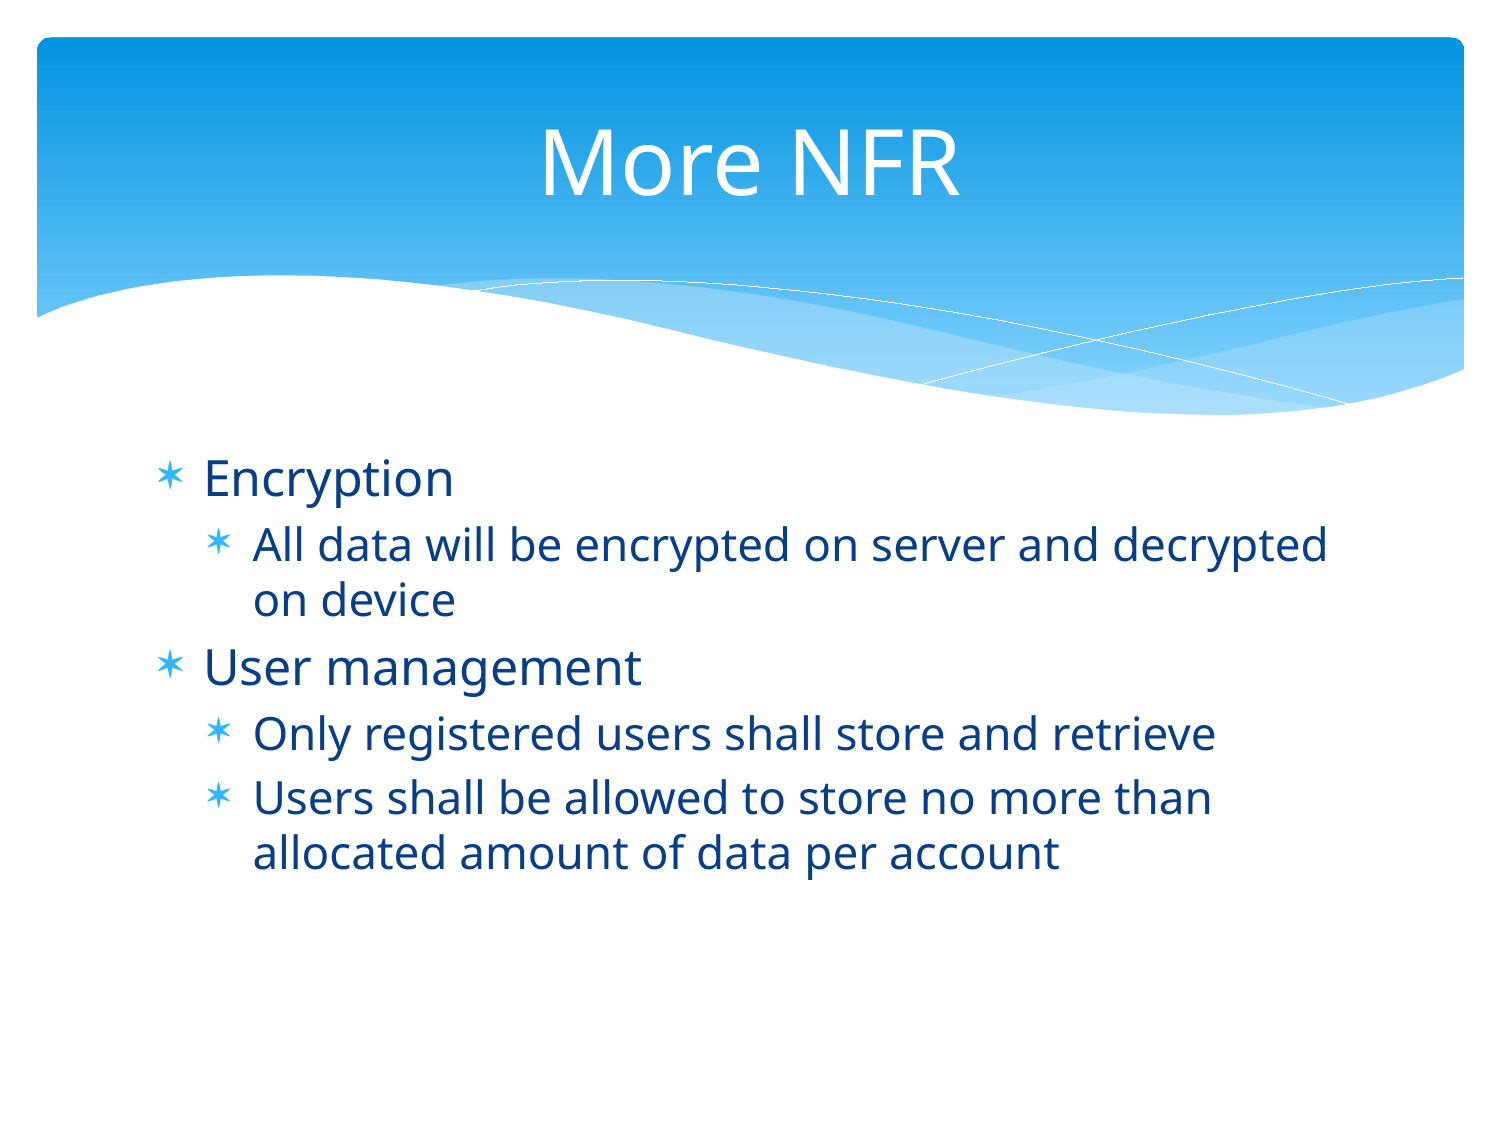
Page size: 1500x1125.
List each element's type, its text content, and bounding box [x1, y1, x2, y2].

title More NFR [75, 55, 1425, 261]
list Encryption All data will be encrypted on server and decrypted on device User management Only registered users shall store and retrieve Users shall be allowed to store no more than allocated amount of data per account [143, 438, 1359, 1005]
